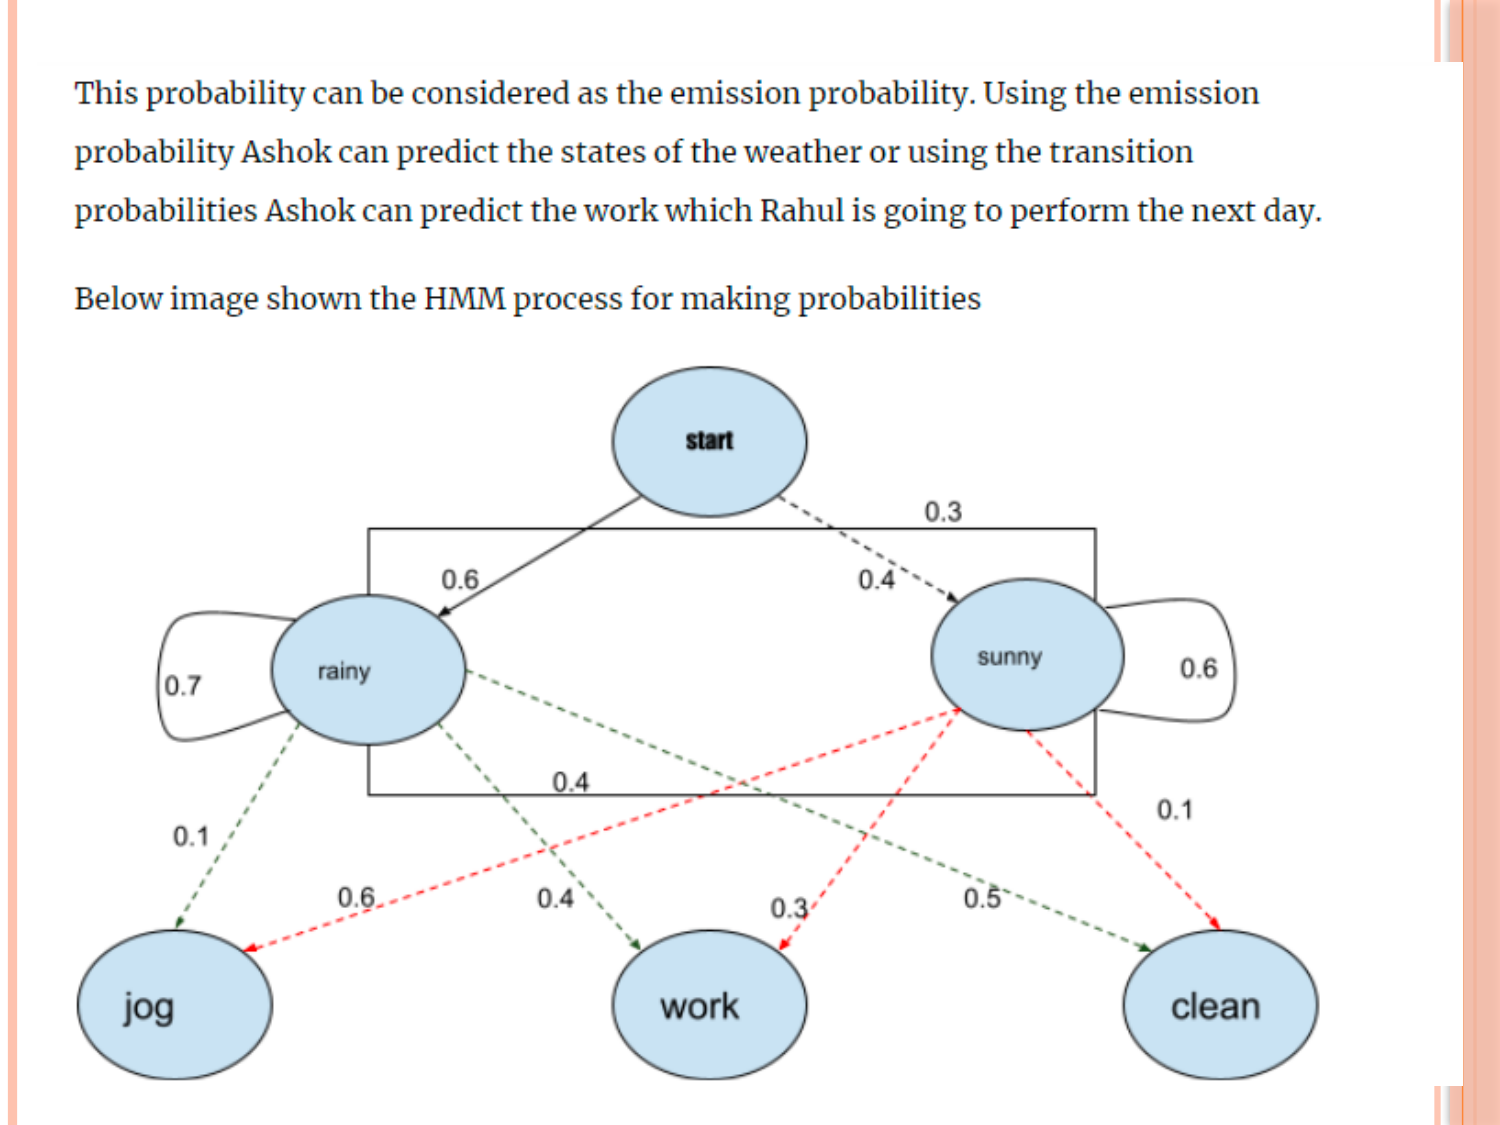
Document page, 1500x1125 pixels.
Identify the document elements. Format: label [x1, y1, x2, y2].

picture [36, 61, 1463, 1087]
